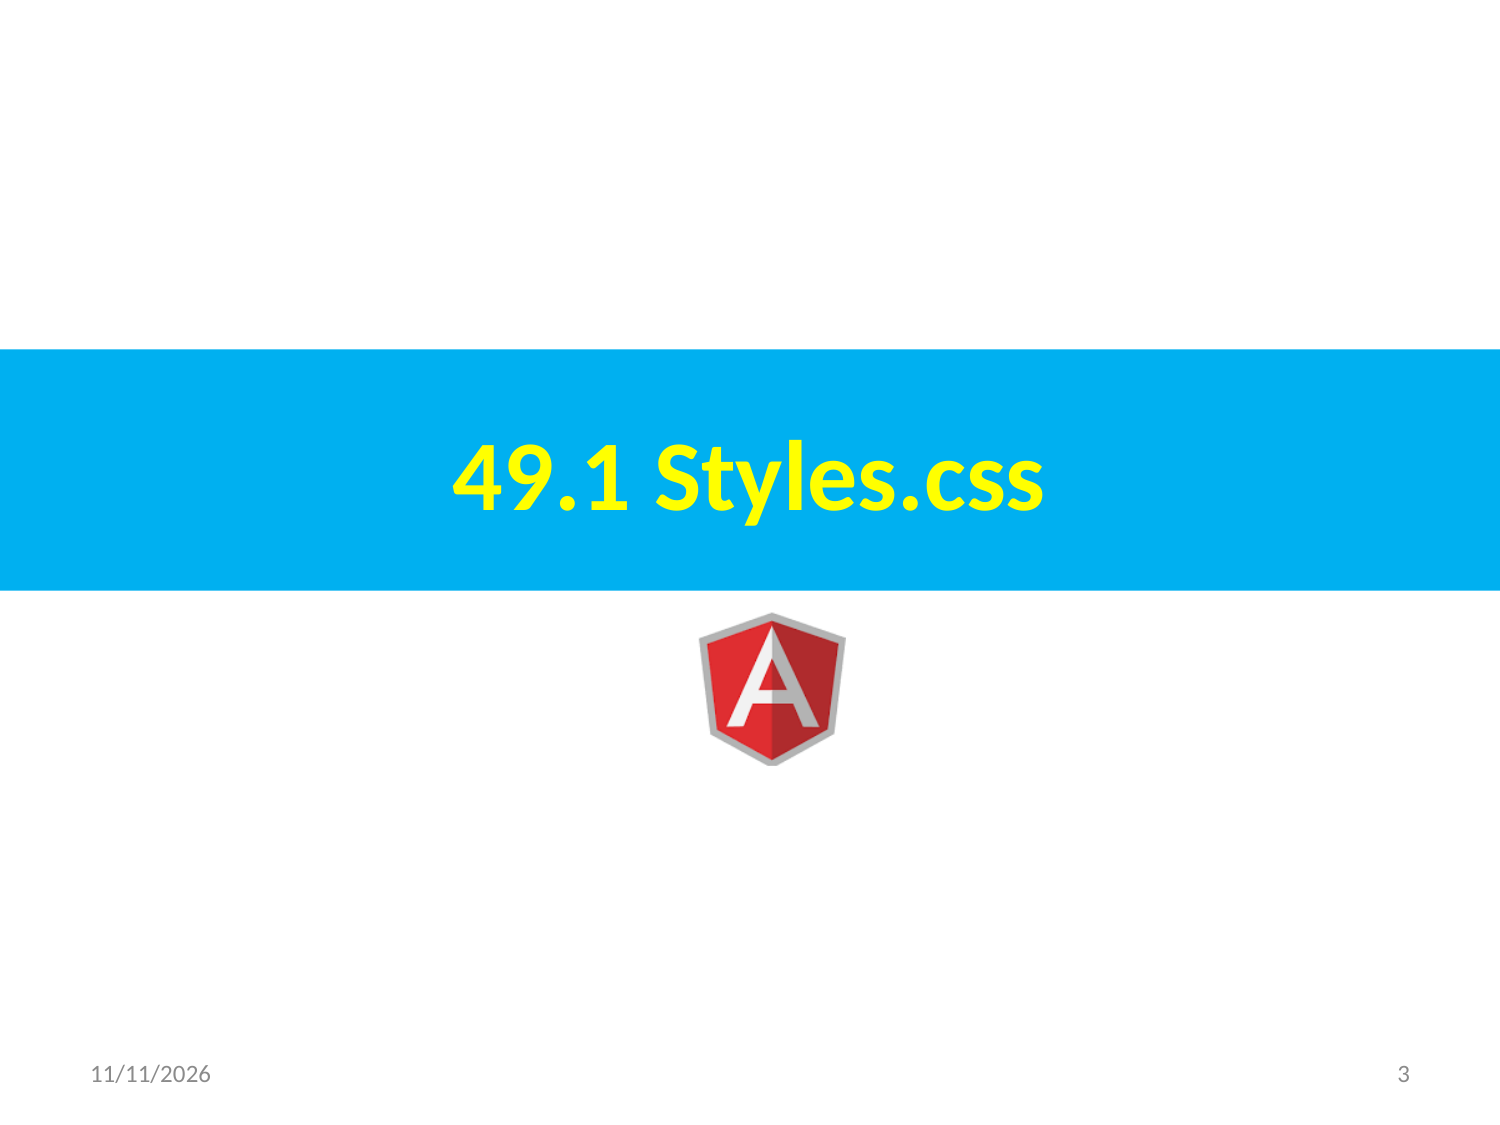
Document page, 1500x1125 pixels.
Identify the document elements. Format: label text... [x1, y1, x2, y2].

slide_number 3 [1074, 1042, 1425, 1103]
picture [694, 609, 846, 771]
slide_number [75, 1042, 425, 1103]
title 49.1 Styles.css [0, 349, 1500, 591]
